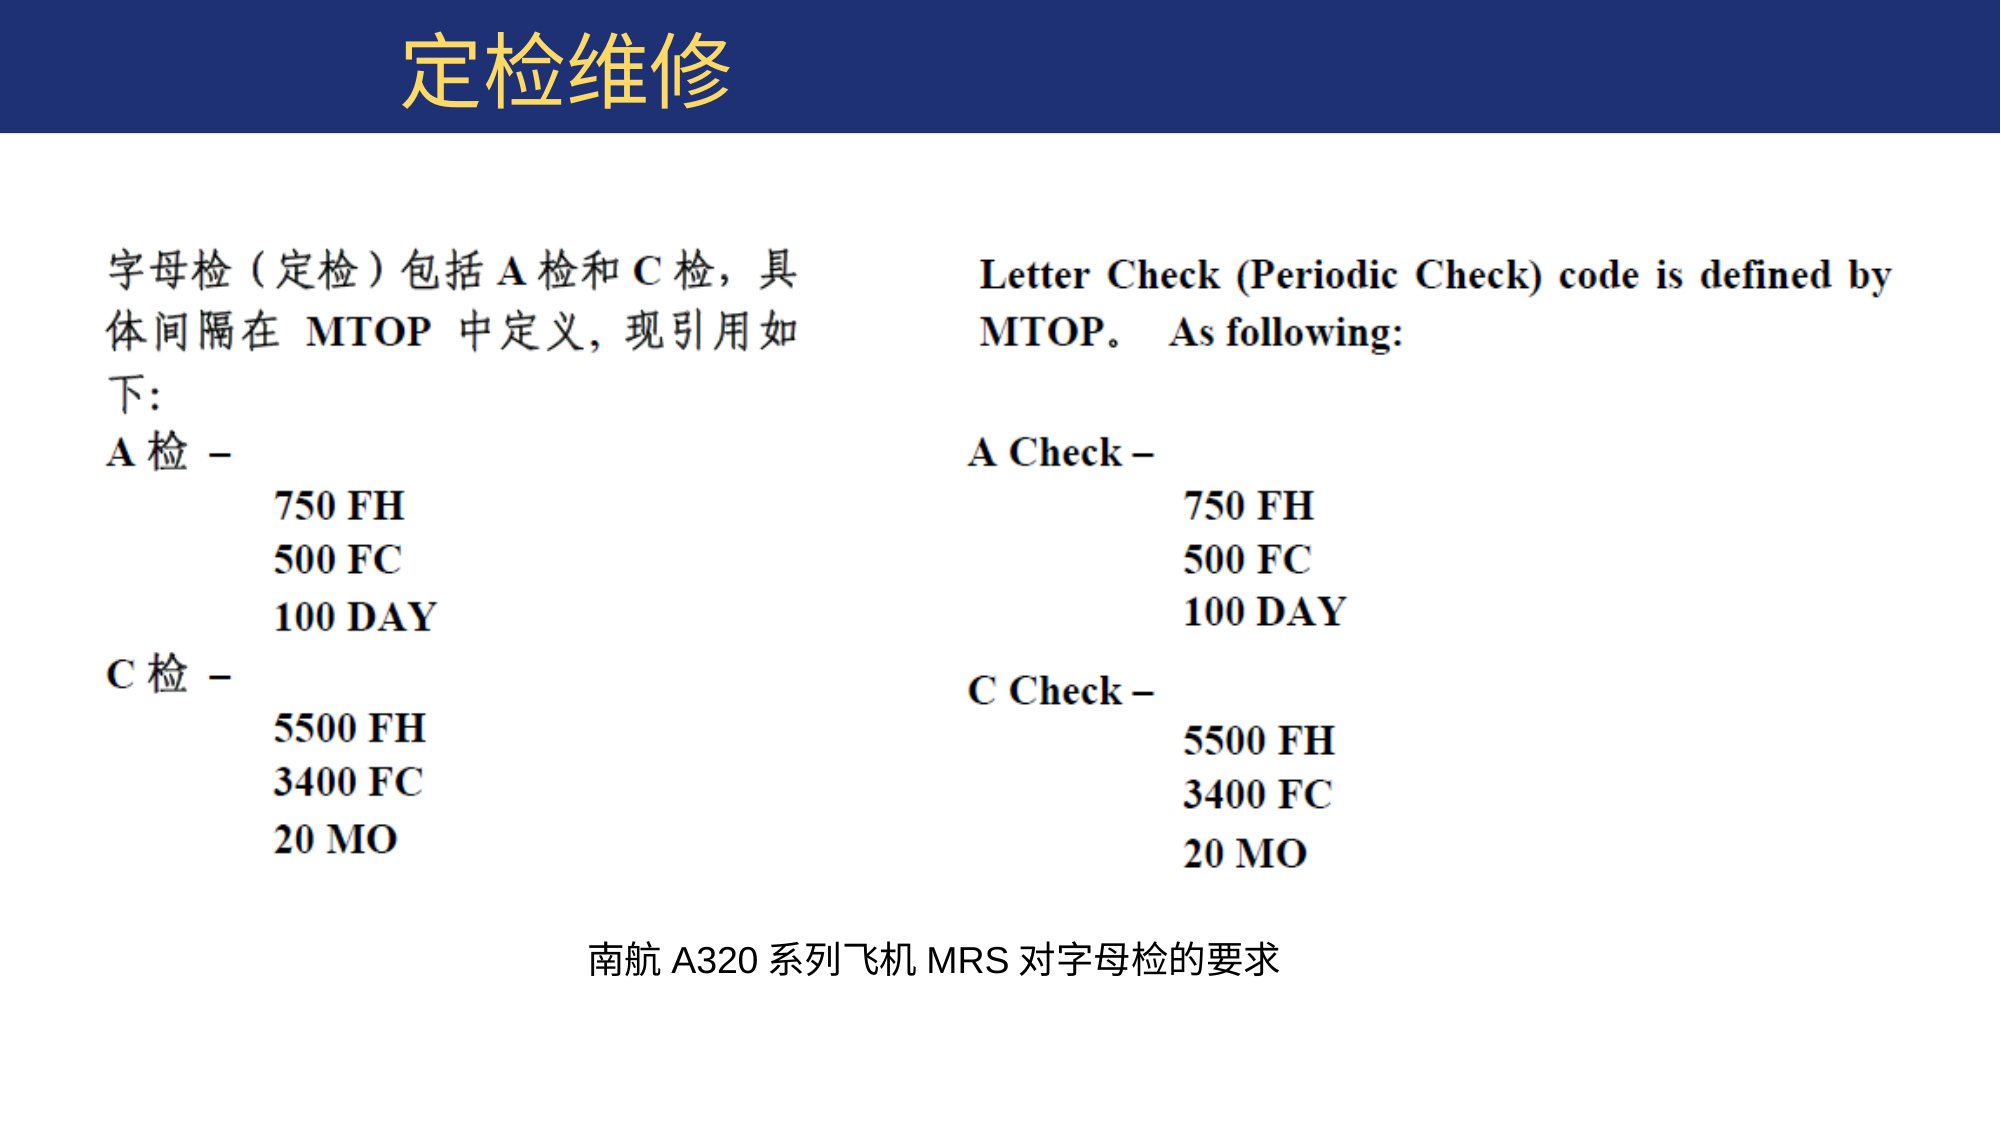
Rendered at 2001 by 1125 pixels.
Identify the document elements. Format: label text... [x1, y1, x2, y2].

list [81, 217, 1919, 893]
text_box 南航A320系列飞机MRS对字母检的要求 [572, 928, 1296, 988]
text_box [0, 0, 137, 134]
text_box [1863, 0, 2000, 134]
title 定检维修 [137, 0, 1863, 183]
